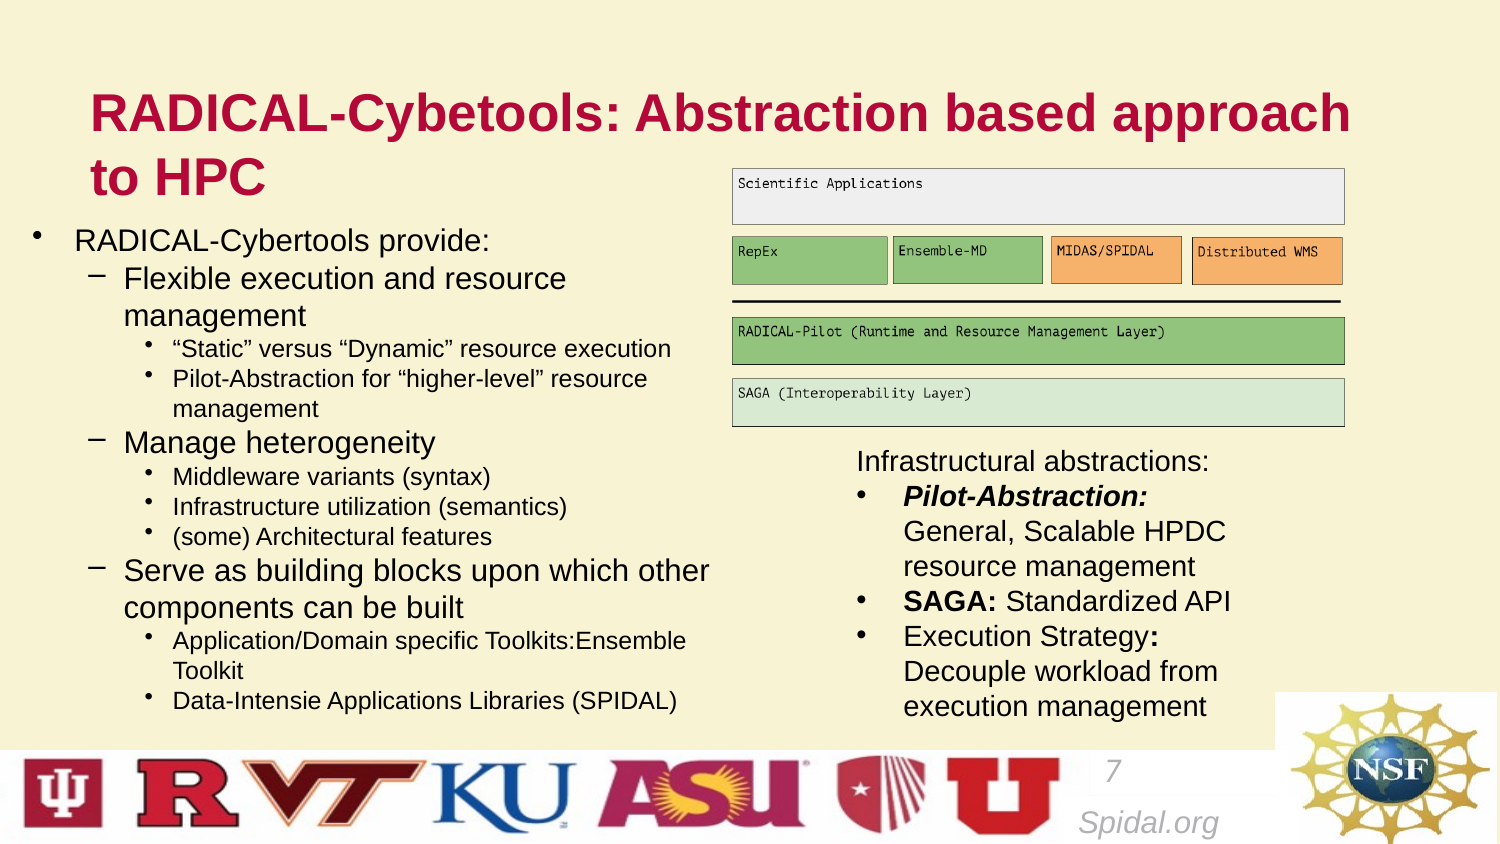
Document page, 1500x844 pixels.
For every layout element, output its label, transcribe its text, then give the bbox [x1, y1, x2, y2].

list RADICAL-Cybertools provide: Flexible execution and resource management “Static” versus “Dynamic” resource execution Pilot-Abstraction for “higher-level” resource management Manage heterogeneity Middleware variants (syntax) Infrastructure utilization (semantics) (some) Architectural features Serve as building blocks upon which other components can be built Application/Domain specific Toolkits:Ensemble Toolkit Data-Intensie Applications Libraries (SPIDAL) [17, 205, 729, 774]
picture [0, 750, 1089, 844]
title RADICAL-Cybetools: Abstraction based approach to HPC [75, 33, 1425, 221]
picture [1275, 692, 1497, 844]
picture [709, 56, 1374, 582]
text_box Infrastructural abstractions: Pilot-Abstraction: General, Scalable HPDC resource management SAGA: Standardized API Execution Strategy: Decouple workload from execution management [804, 590, 1280, 733]
